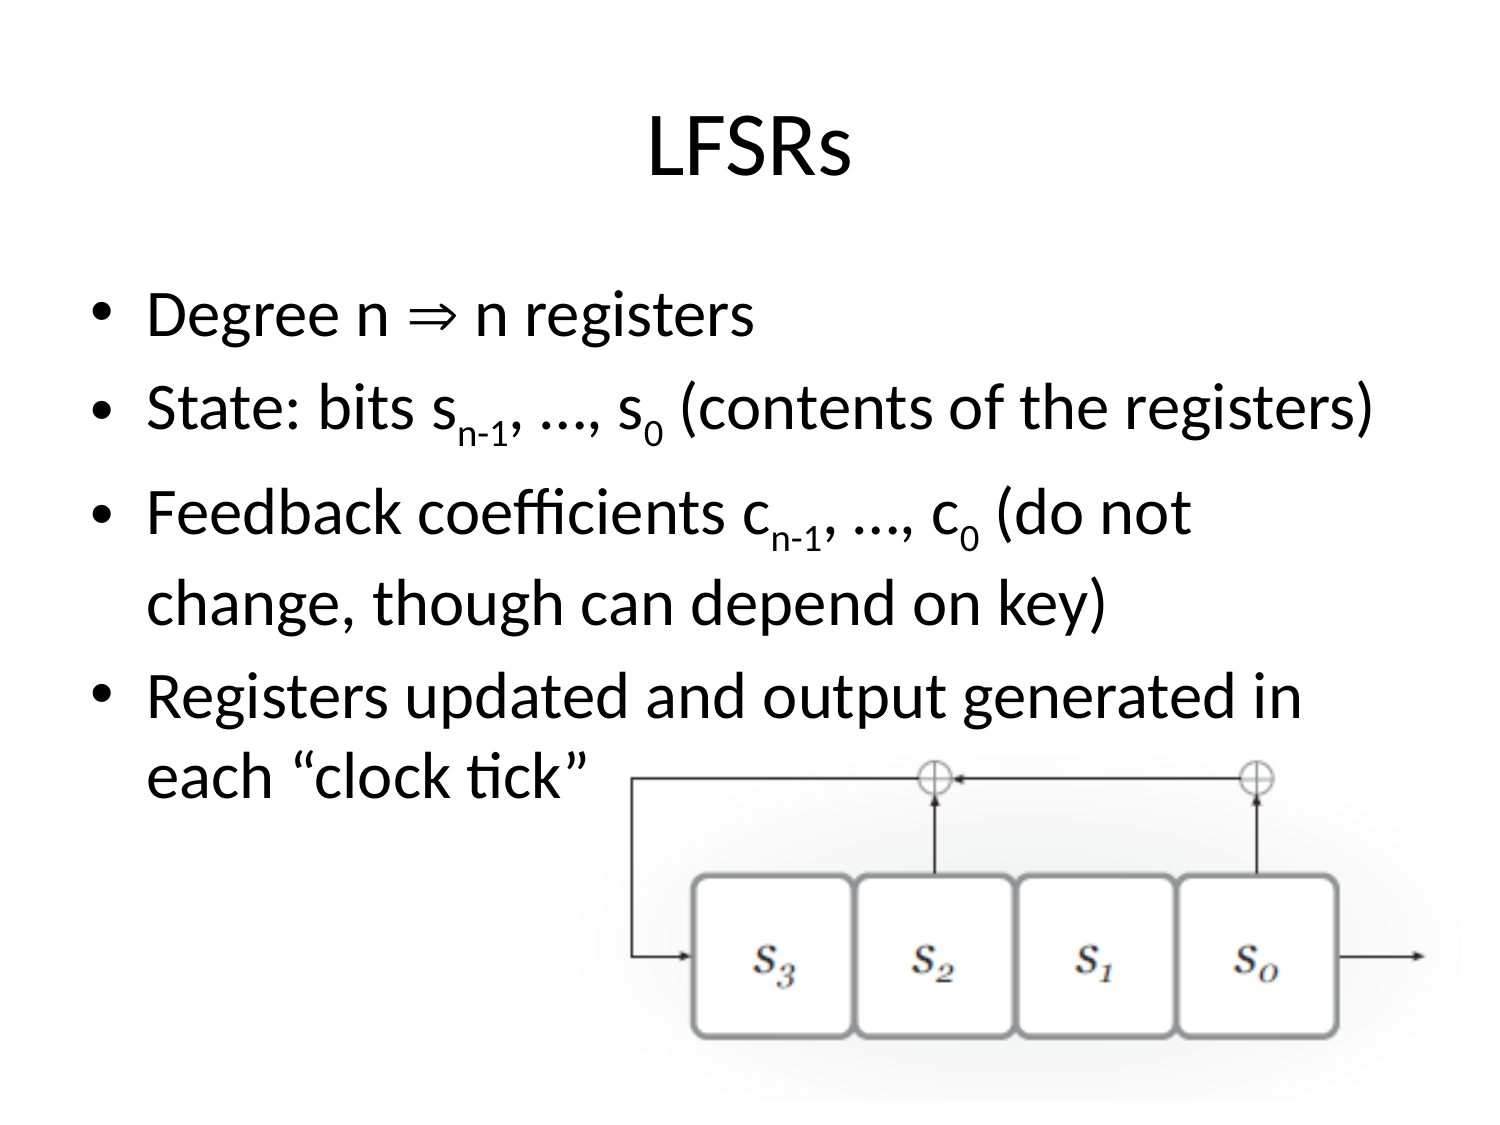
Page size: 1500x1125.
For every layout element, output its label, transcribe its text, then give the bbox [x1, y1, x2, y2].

list Degree n  n registers State: bits sn-1, …, s0 (contents of the registers) Feedback coefficients cn-1, …, c0 (do not change, though can depend on key) Registers updated and output generated in each “clock tick” [75, 262, 1425, 1005]
title LFSRs [75, 45, 1425, 233]
picture [564, 749, 1463, 1101]
